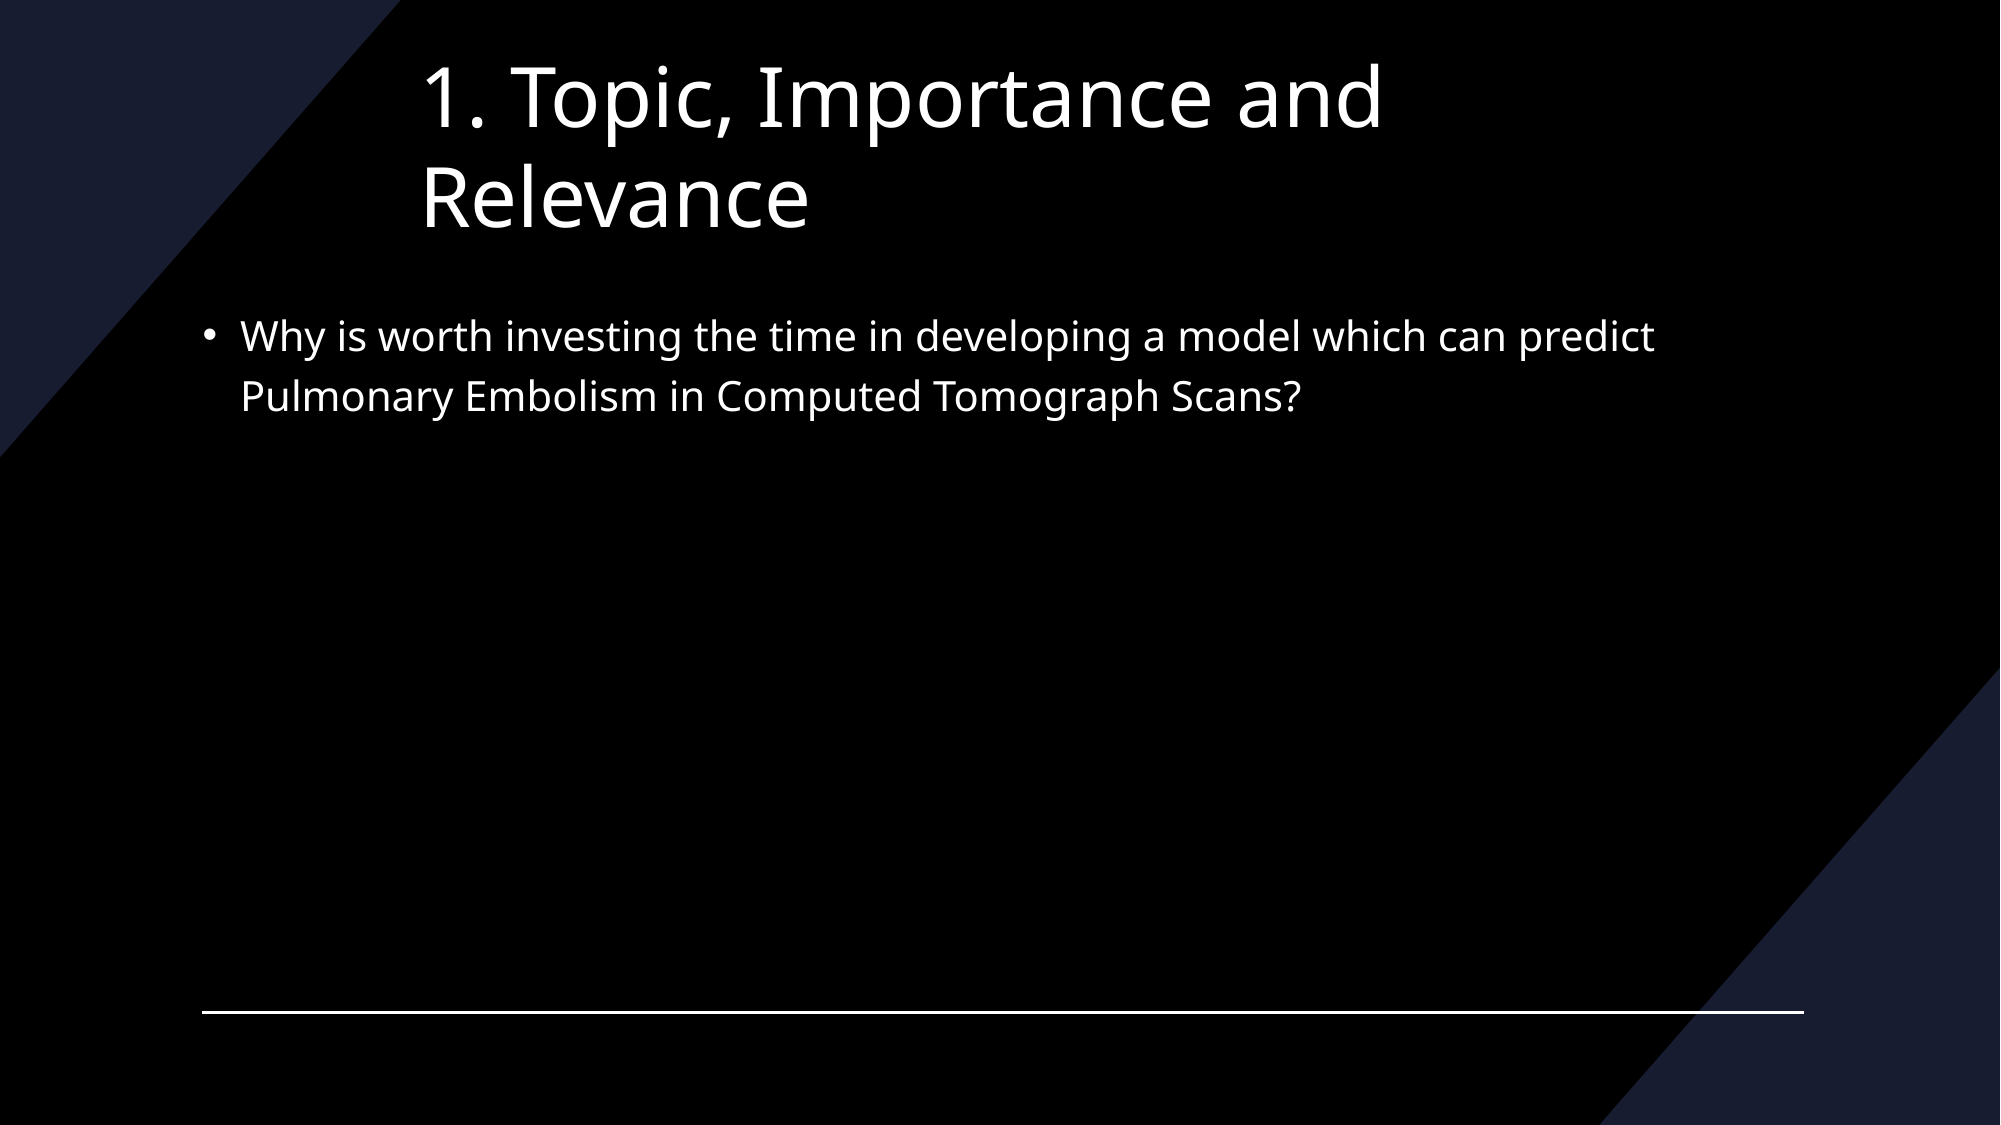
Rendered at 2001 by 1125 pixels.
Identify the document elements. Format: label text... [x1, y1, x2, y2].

list Why is worth investing the time in developing a model which can predict Pulmonary Embolism in Computed Tomograph Scans? [187, 291, 1813, 425]
title 1. Topic, Importance and Relevance [404, 32, 1738, 256]
